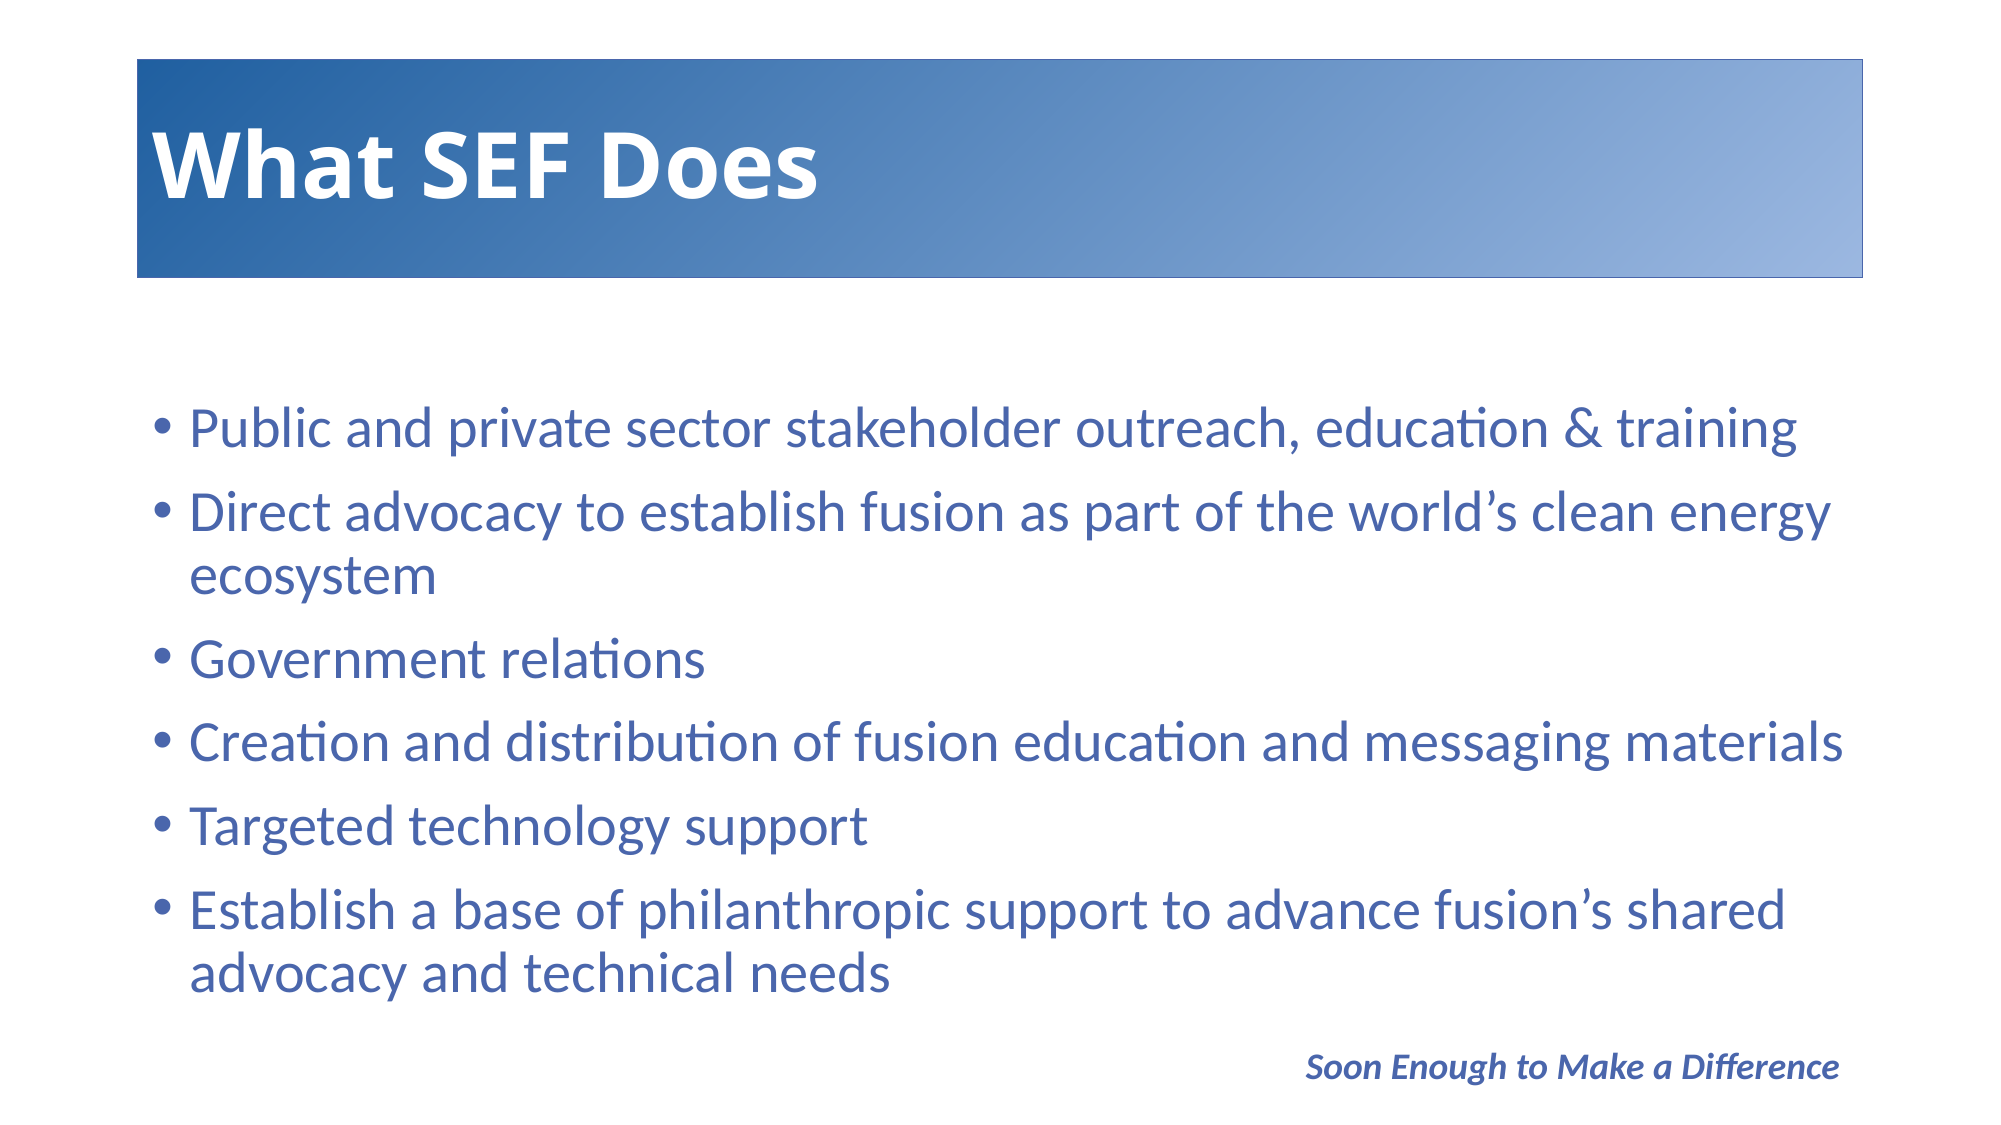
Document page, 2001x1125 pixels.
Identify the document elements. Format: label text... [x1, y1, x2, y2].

text_box Soon Enough to Make a Difference [1283, 1034, 1863, 1095]
title What SEF Does [137, 59, 1863, 278]
list Public and private sector stakeholder outreach, education & training Direct advocacy to establish fusion as part of the world’s clean energy ecosystem Government relations Creation and distribution of fusion education and messaging materials Targeted technology support Establish a base of philanthropic support to advance fusion’s shared advocacy and technical needs [137, 299, 1863, 1014]
